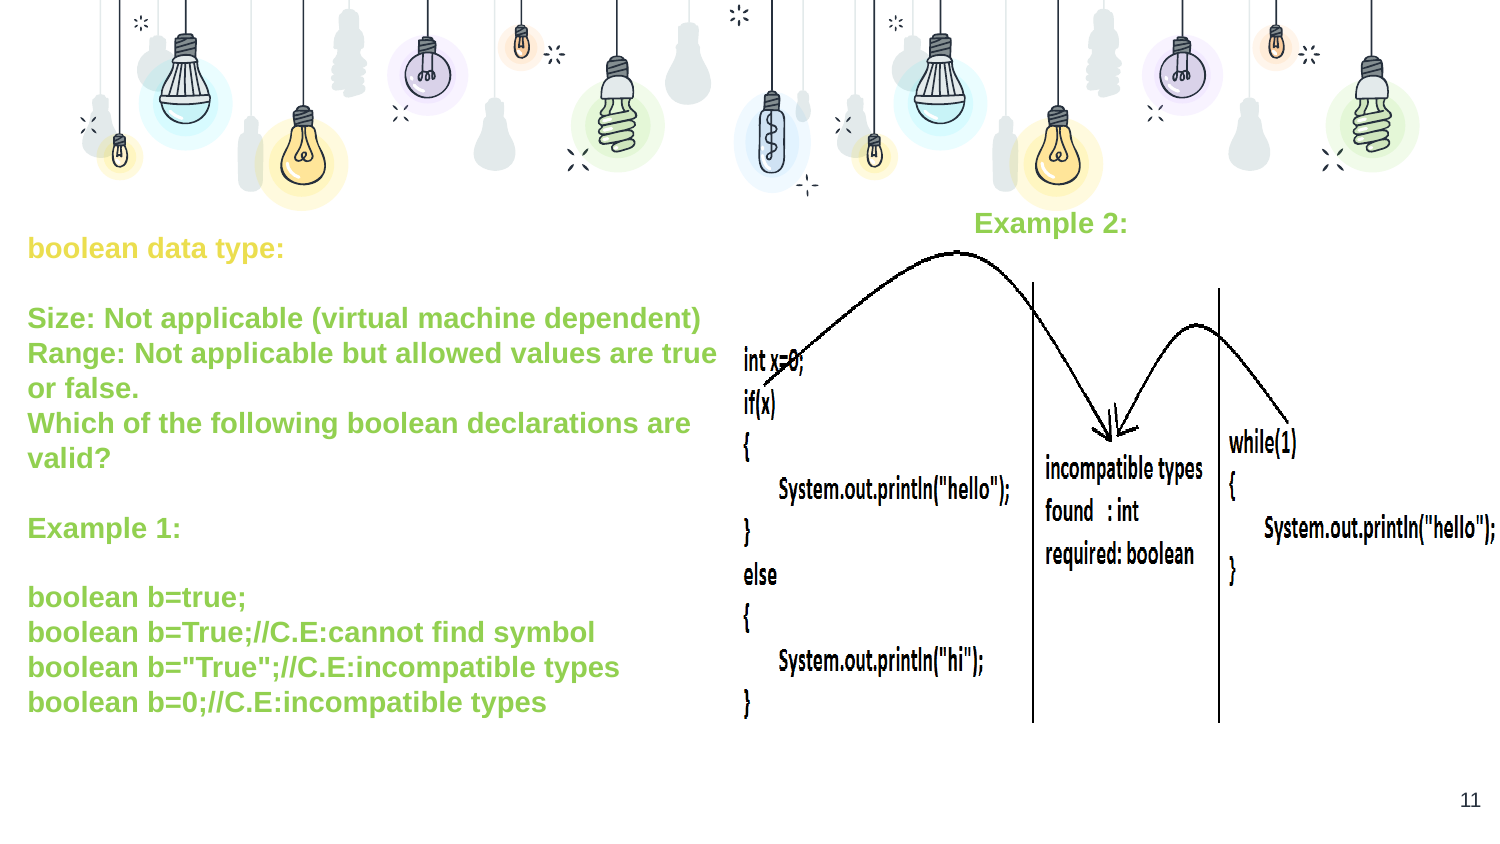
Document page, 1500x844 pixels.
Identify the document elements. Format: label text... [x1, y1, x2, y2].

text_box boolean data type: Size: Not applicable (virtual machine dependent) Range: Not applicable but allowed values are true or false. Which of the following boolean declarations are valid? Example 1: boolean b=true; boolean b=True;//C.E:cannot find symbol boolean b="True";//C.E:incompatible types boolean b=0;//C.E:incompatible types [12, 221, 763, 761]
picture [726, 246, 1500, 723]
text_box Example 2: [959, 196, 1297, 245]
slide_number 11 [1426, 766, 1482, 832]
